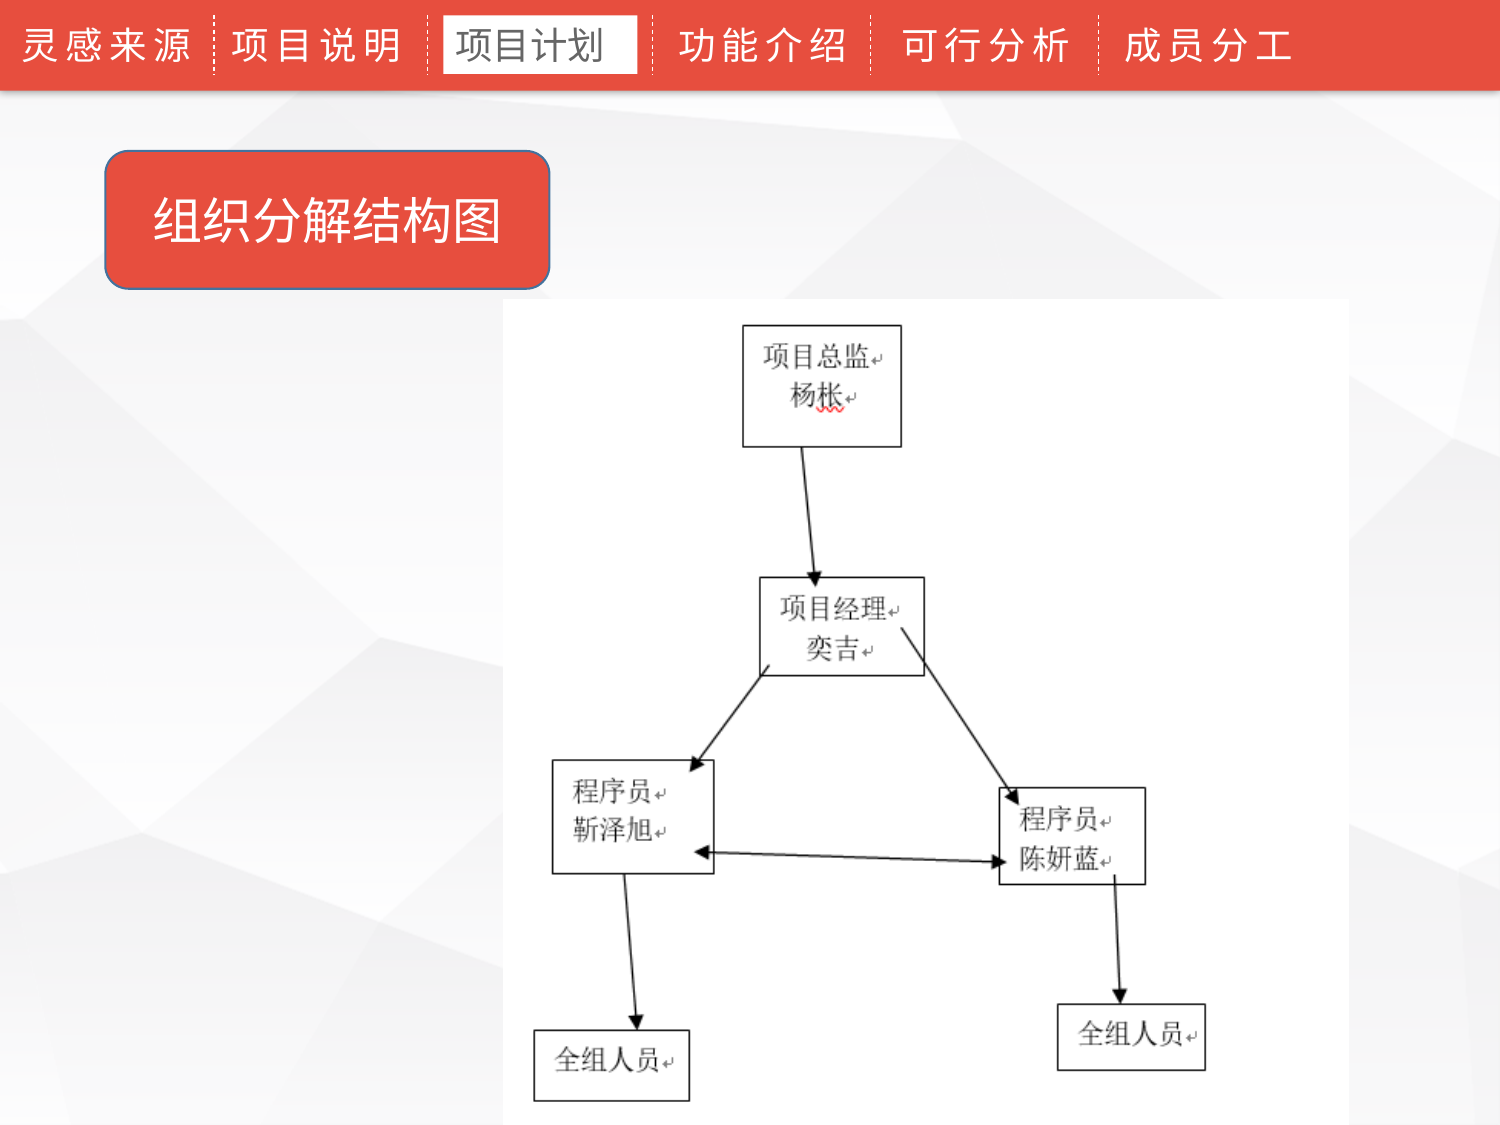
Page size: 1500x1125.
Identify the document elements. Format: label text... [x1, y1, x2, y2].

text_box 项目计划 [440, 14, 652, 75]
text_box 功能介绍 [663, 14, 870, 75]
text_box 功能介绍 [871, 14, 876, 75]
text_box 成员分工 [1109, 14, 1322, 75]
text_box 组织分解结构图 [104, 149, 551, 290]
picture [0, 92, 1500, 1125]
text_box [0, 0, 1500, 92]
text_box 项目说明 [217, 14, 427, 75]
text_box 灵感来源 [7, 14, 213, 75]
text_box 可行分析 [886, 14, 1098, 75]
